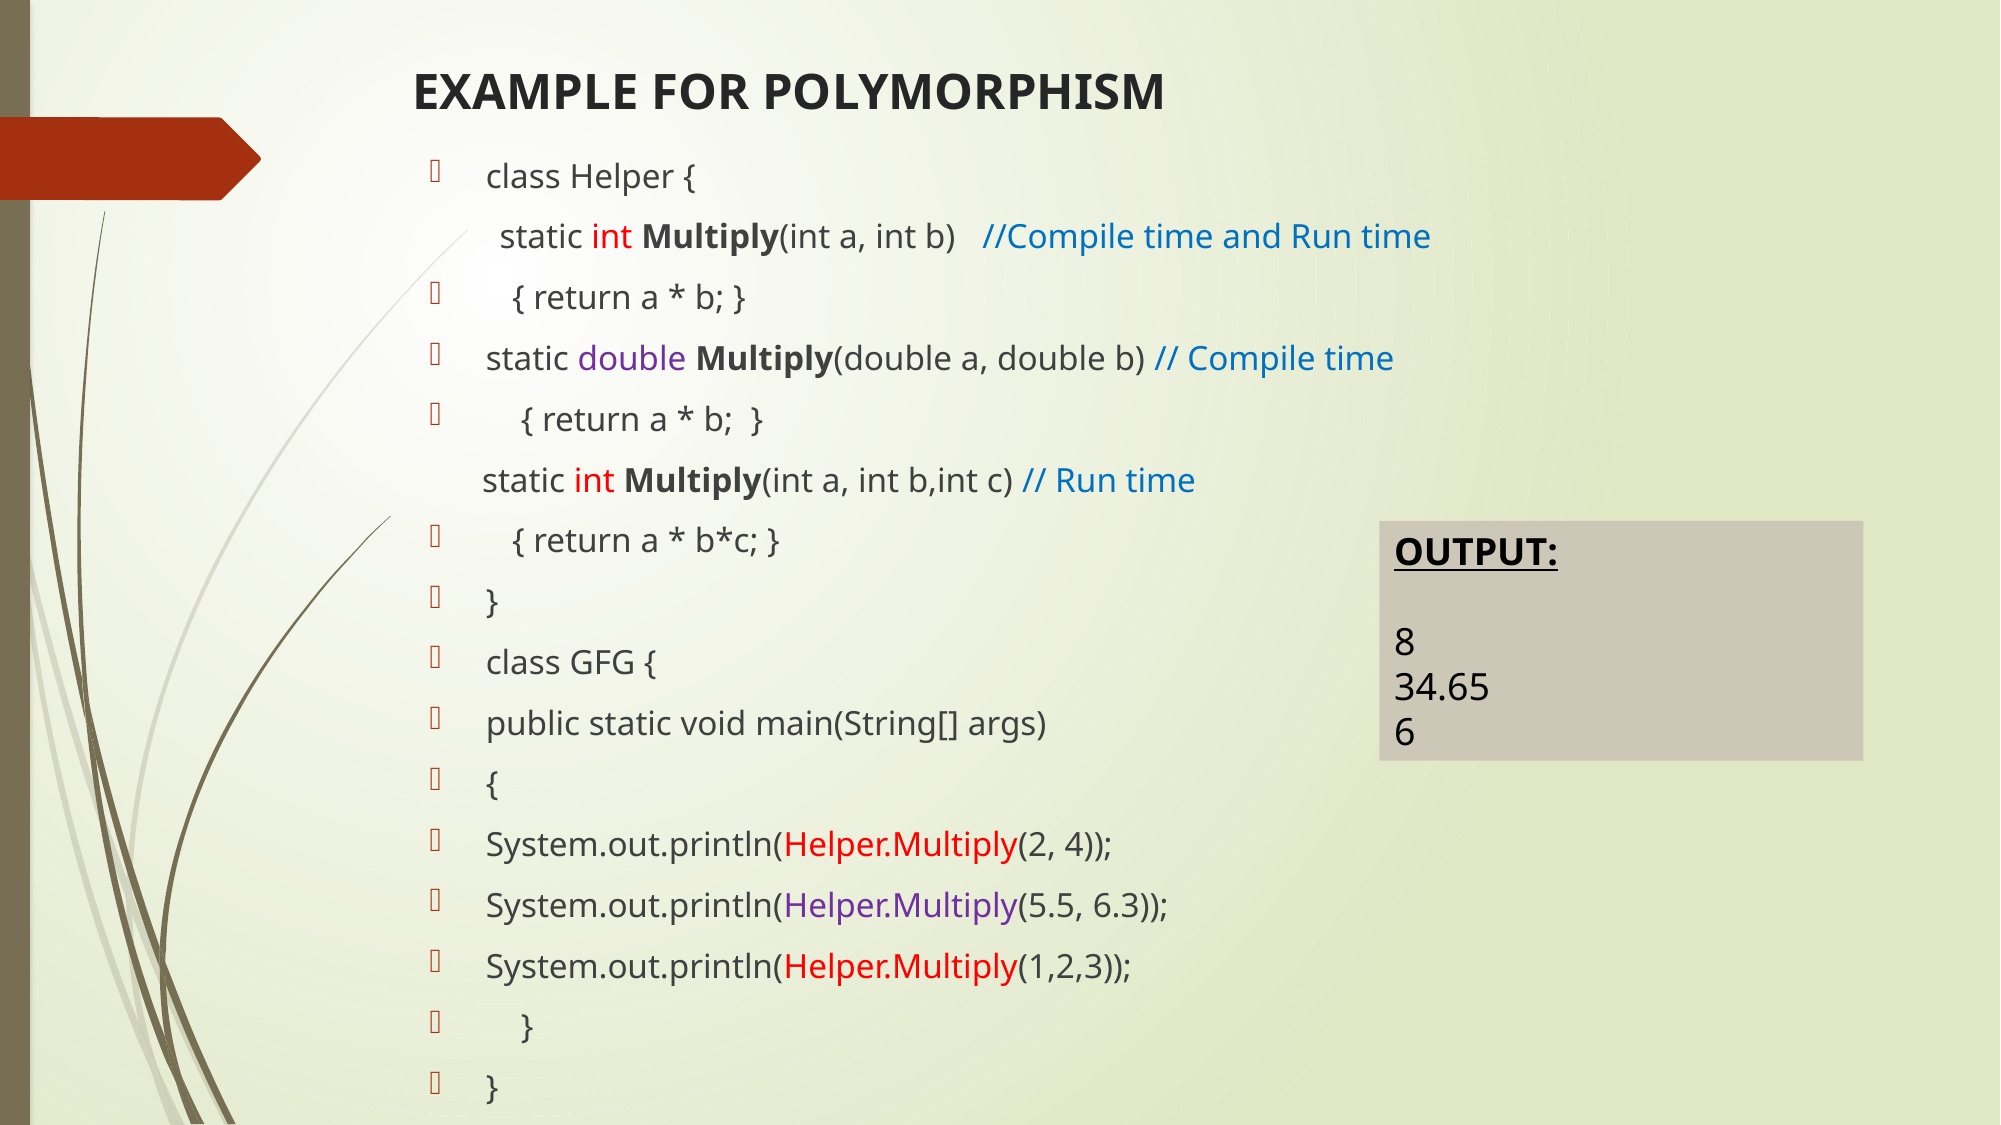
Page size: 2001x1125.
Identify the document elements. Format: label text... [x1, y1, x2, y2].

list class Helper { static int Multiply(int a, int b) //Compile time and Run time { return a * b; } static double Multiply(double a, double b) // Compile time { return a * b; } static int Multiply(int a, int b,int c) // Run time { return a * b*c; } } class GFG { public static void main(String[] args) { System.out.println(Helper.Multiply(2, 4)); System.out.println(Helper.Multiply(5.5, 6.3)); System.out.println(Helper.Multiply(1,2,3)); } } [414, 147, 1978, 1125]
title EXAMPLE FOR POLYMORPHISM [397, 52, 1418, 127]
text_box OUTPUT: 8 34.65 6 [1379, 520, 1864, 761]
